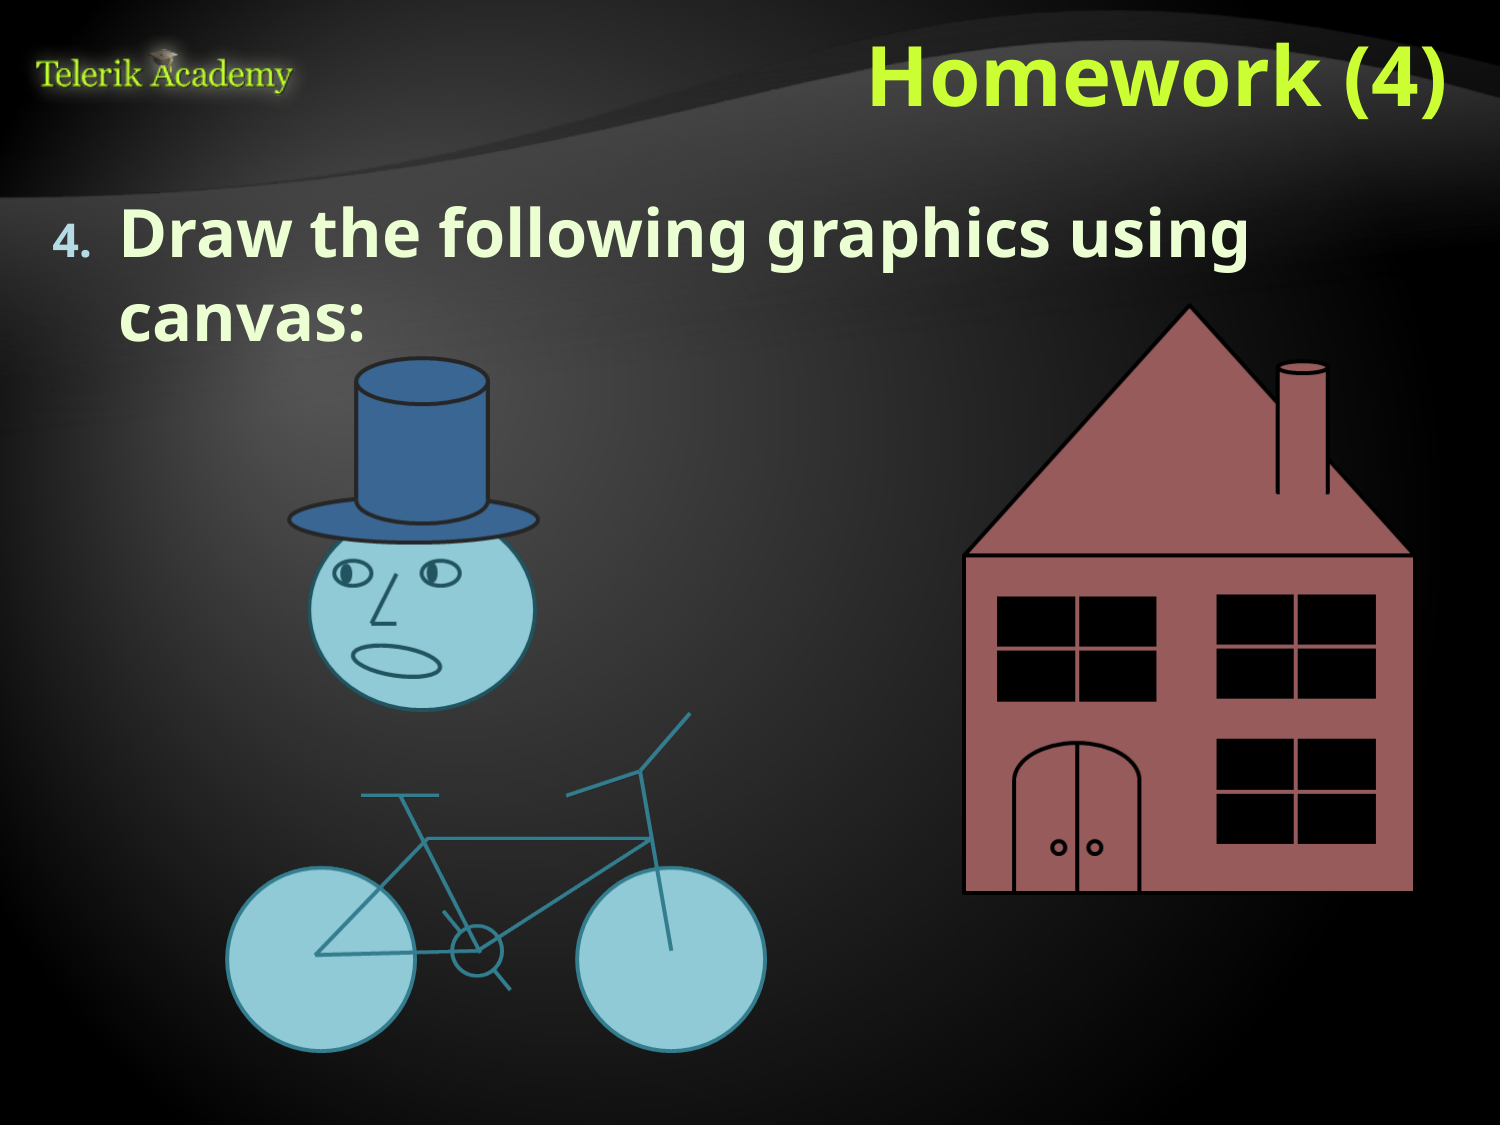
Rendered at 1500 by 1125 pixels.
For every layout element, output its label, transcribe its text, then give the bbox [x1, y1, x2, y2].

title Homework (4) [300, 12, 1463, 150]
list Draw the following graphics using canvas: [37, 179, 1463, 305]
picture [0, 0, 1500, 1125]
